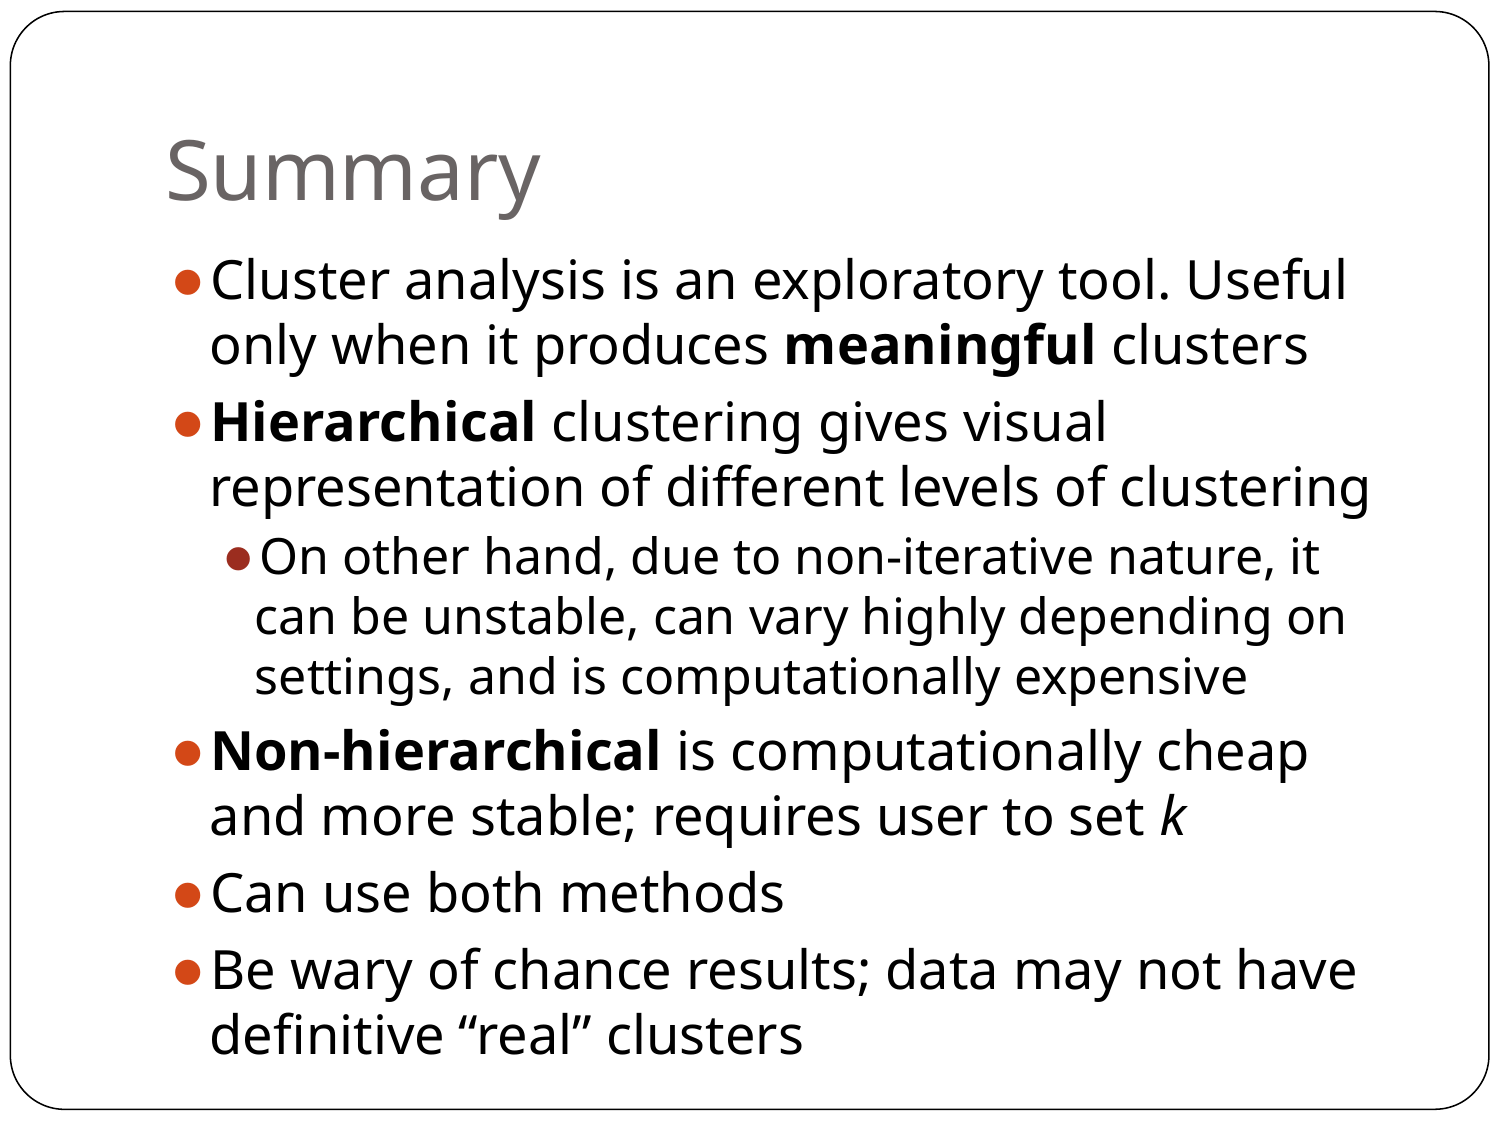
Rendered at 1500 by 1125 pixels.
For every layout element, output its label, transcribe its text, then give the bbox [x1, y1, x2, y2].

list Cluster analysis is an exploratory tool. Useful only when it produces meaningful clusters Hierarchical clustering gives visual representation of different levels of clustering On other hand, due to non-iterative nature, it can be unstable, can vary highly depending on settings, and is computationally expensive Non-hierarchical is computationally cheap and more stable; requires user to set k Can use both methods Be wary of chance results; data may not have definitive “real” clusters [150, 237, 1425, 1063]
title Summary [150, 45, 1425, 233]
